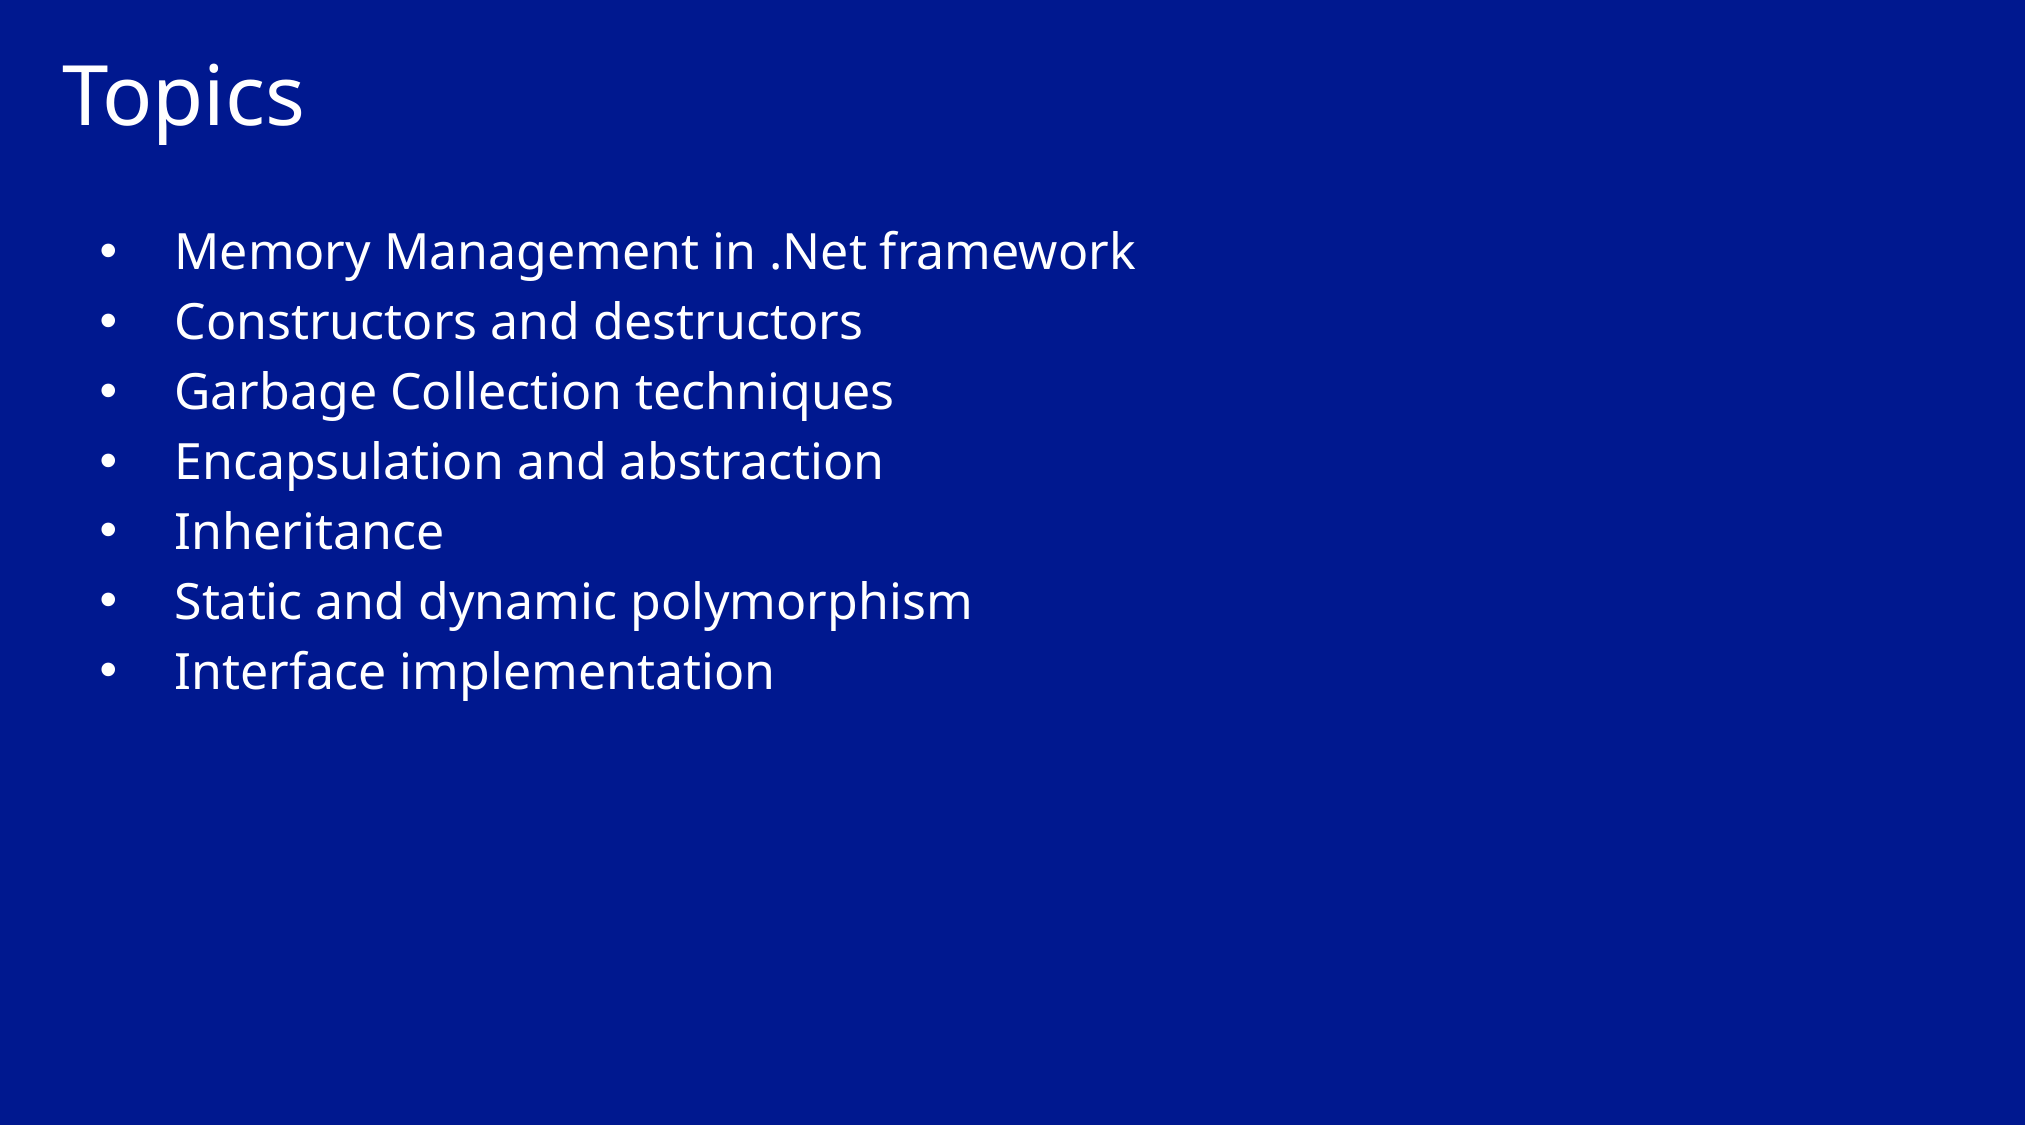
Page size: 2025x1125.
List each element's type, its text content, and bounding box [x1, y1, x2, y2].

subtitle [50, 174, 1975, 1025]
subtitle Memory Management in .Net framework Constructors and destructors Garbage Collection techniques Encapsulation and abstraction Inheritance Static and dynamic polymorphism Interface implementation [75, 200, 2000, 1050]
title Topics [37, 24, 1974, 172]
